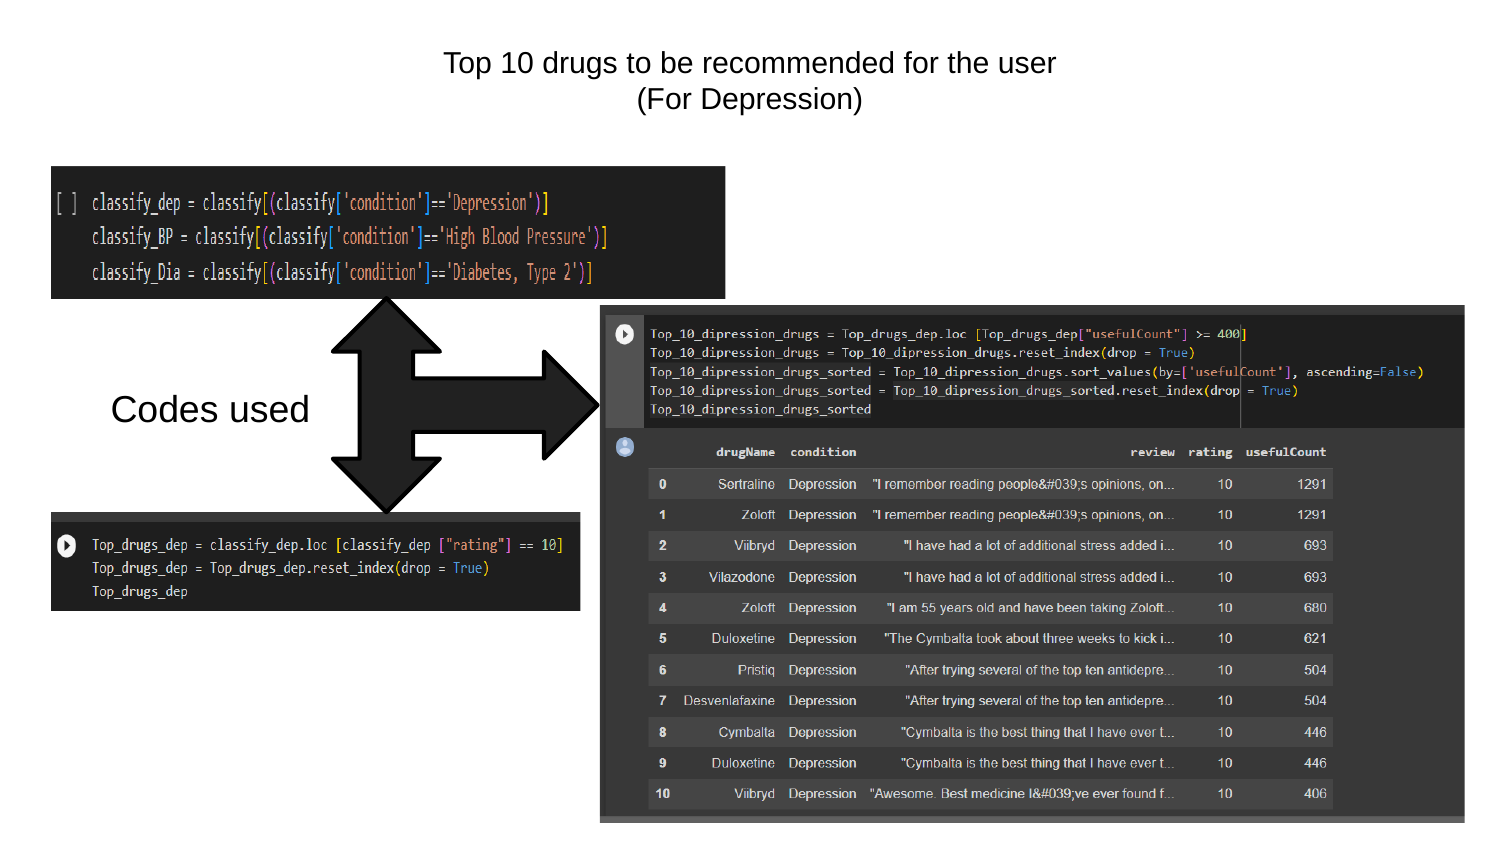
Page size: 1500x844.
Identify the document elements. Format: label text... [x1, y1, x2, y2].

picture [50, 166, 726, 299]
text_box [330, 307, 594, 510]
title Top 10 drugs to be recommended for the user (For Depression) [51, 28, 1449, 167]
text_box Codes used [78, 369, 343, 458]
picture [50, 511, 581, 611]
picture [599, 305, 1465, 823]
